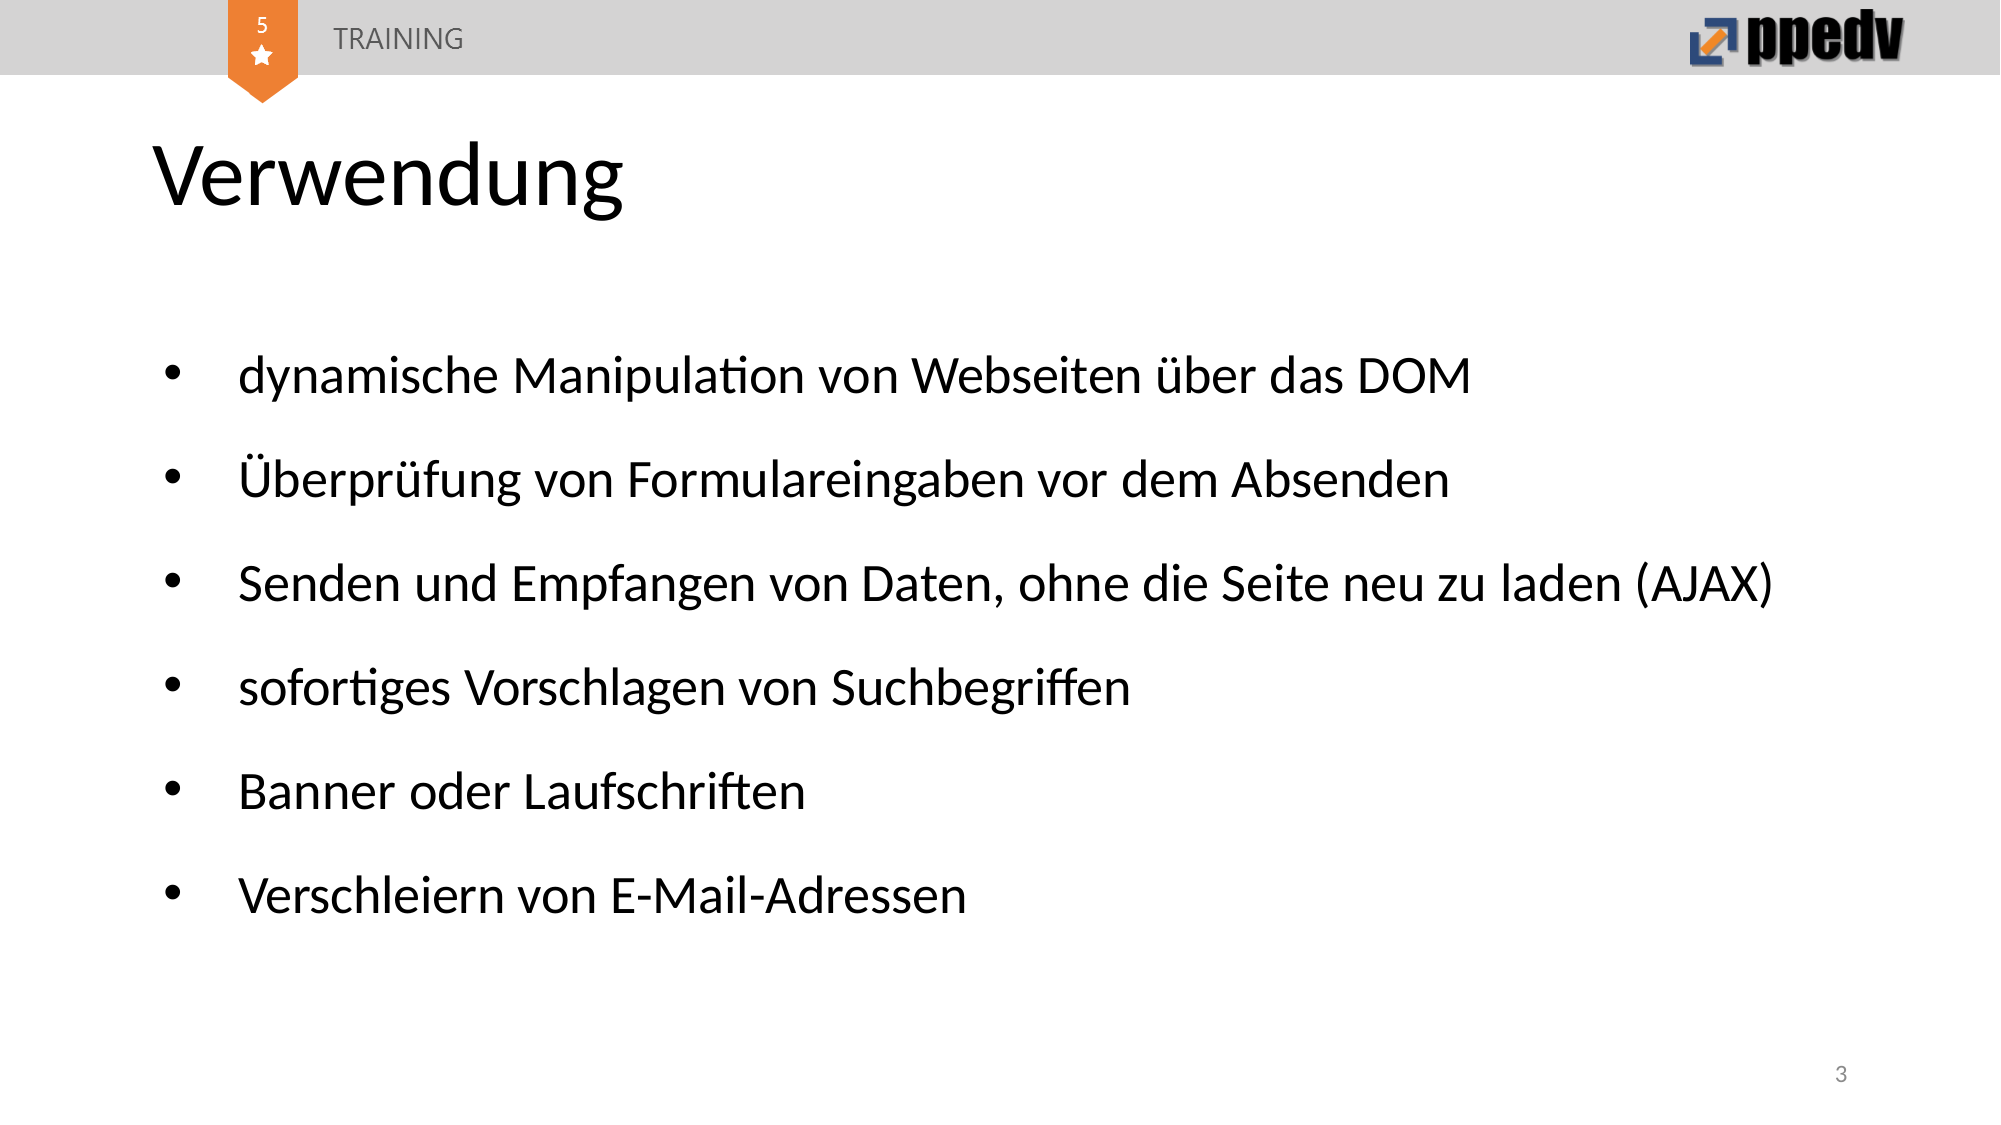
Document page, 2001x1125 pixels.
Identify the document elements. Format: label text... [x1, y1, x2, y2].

picture [0, 0, 2000, 104]
slide_number 3 [1412, 1042, 1863, 1103]
title Verwendung [137, 75, 1863, 278]
list dynamische Manipulation von Webseiten über das DOM Überprüfung von Formulareingaben vor dem Absenden Senden und Empfangen von Daten, ohne die Seite neu zu laden (AJAX) sofortiges Vorschlagen von Suchbegriffen Banner oder Laufschriften Verschleiern von E-Mail-Adressen [71, 299, 1863, 1014]
